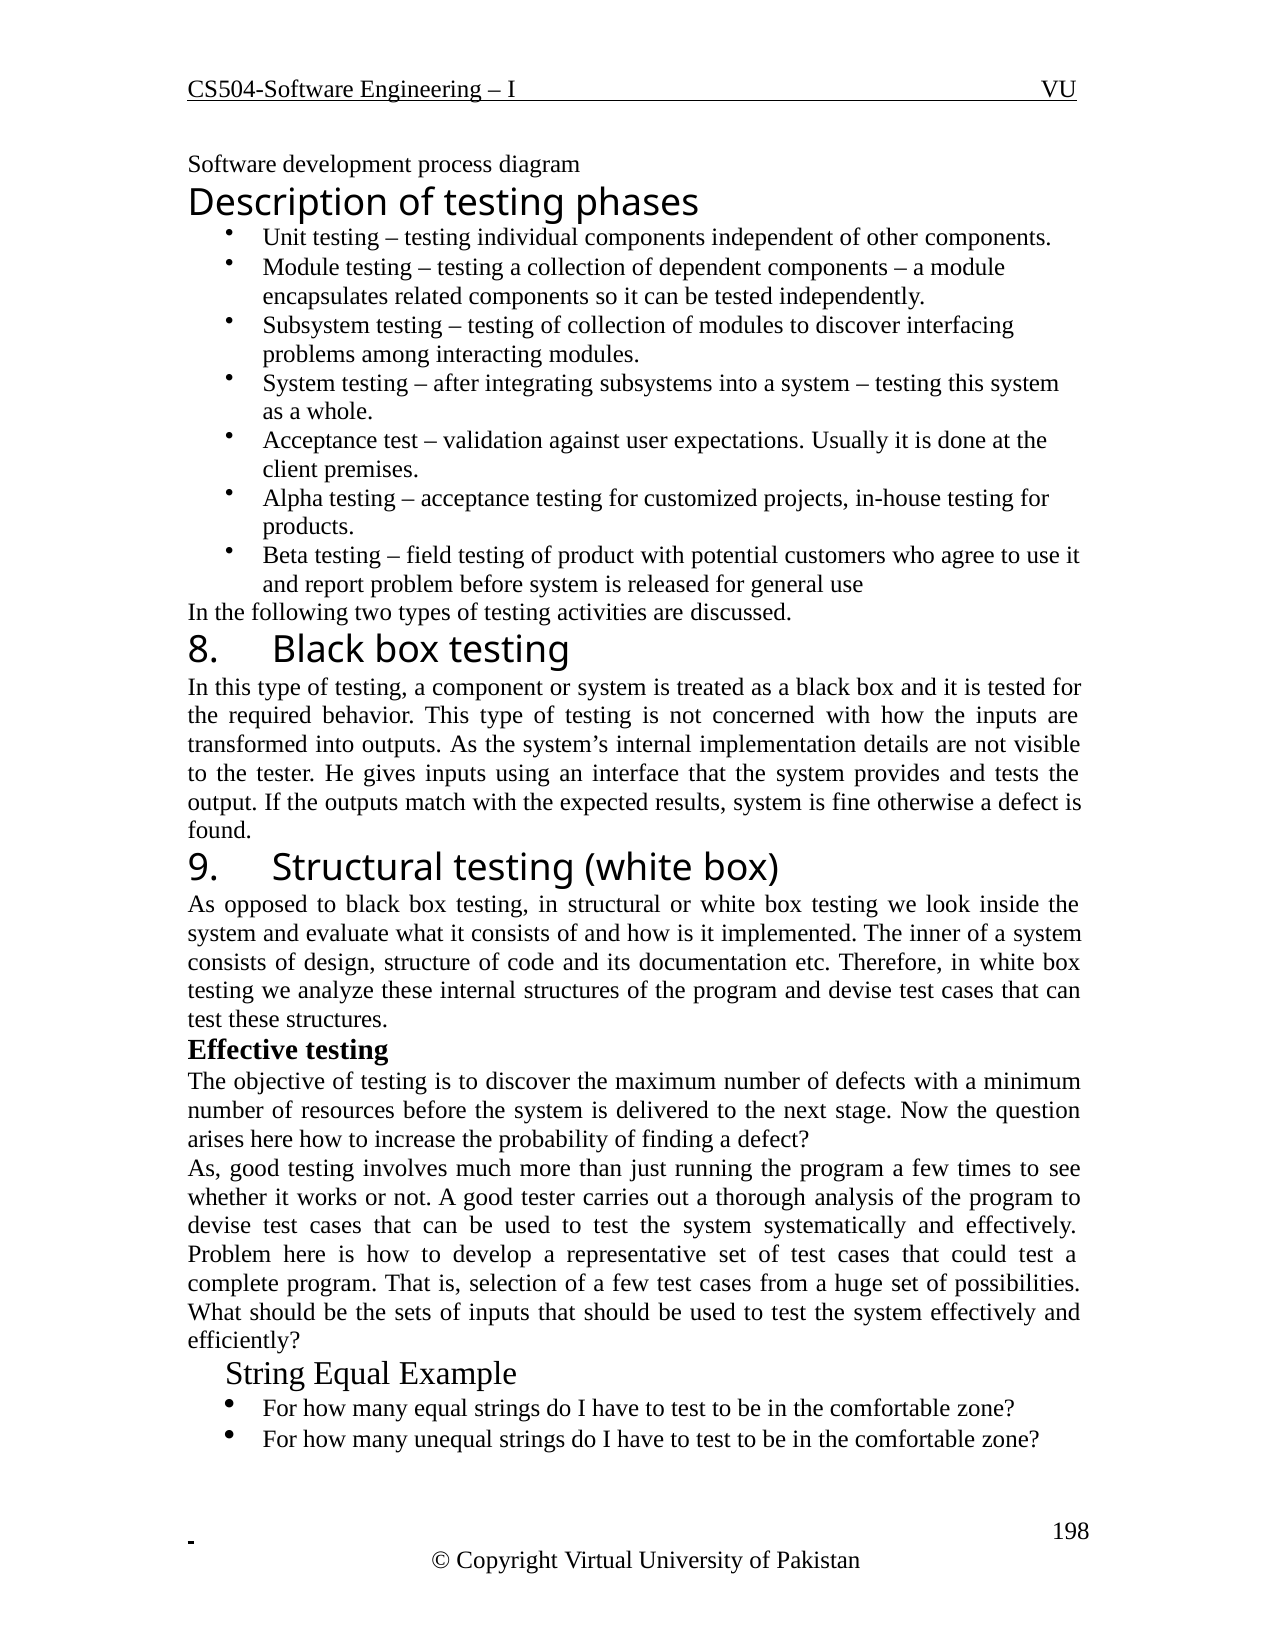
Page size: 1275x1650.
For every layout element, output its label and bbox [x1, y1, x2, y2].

slide_number [185, 1509, 1092, 1650]
text_box [185, 147, 1090, 1453]
text_box [185, 72, 1080, 103]
